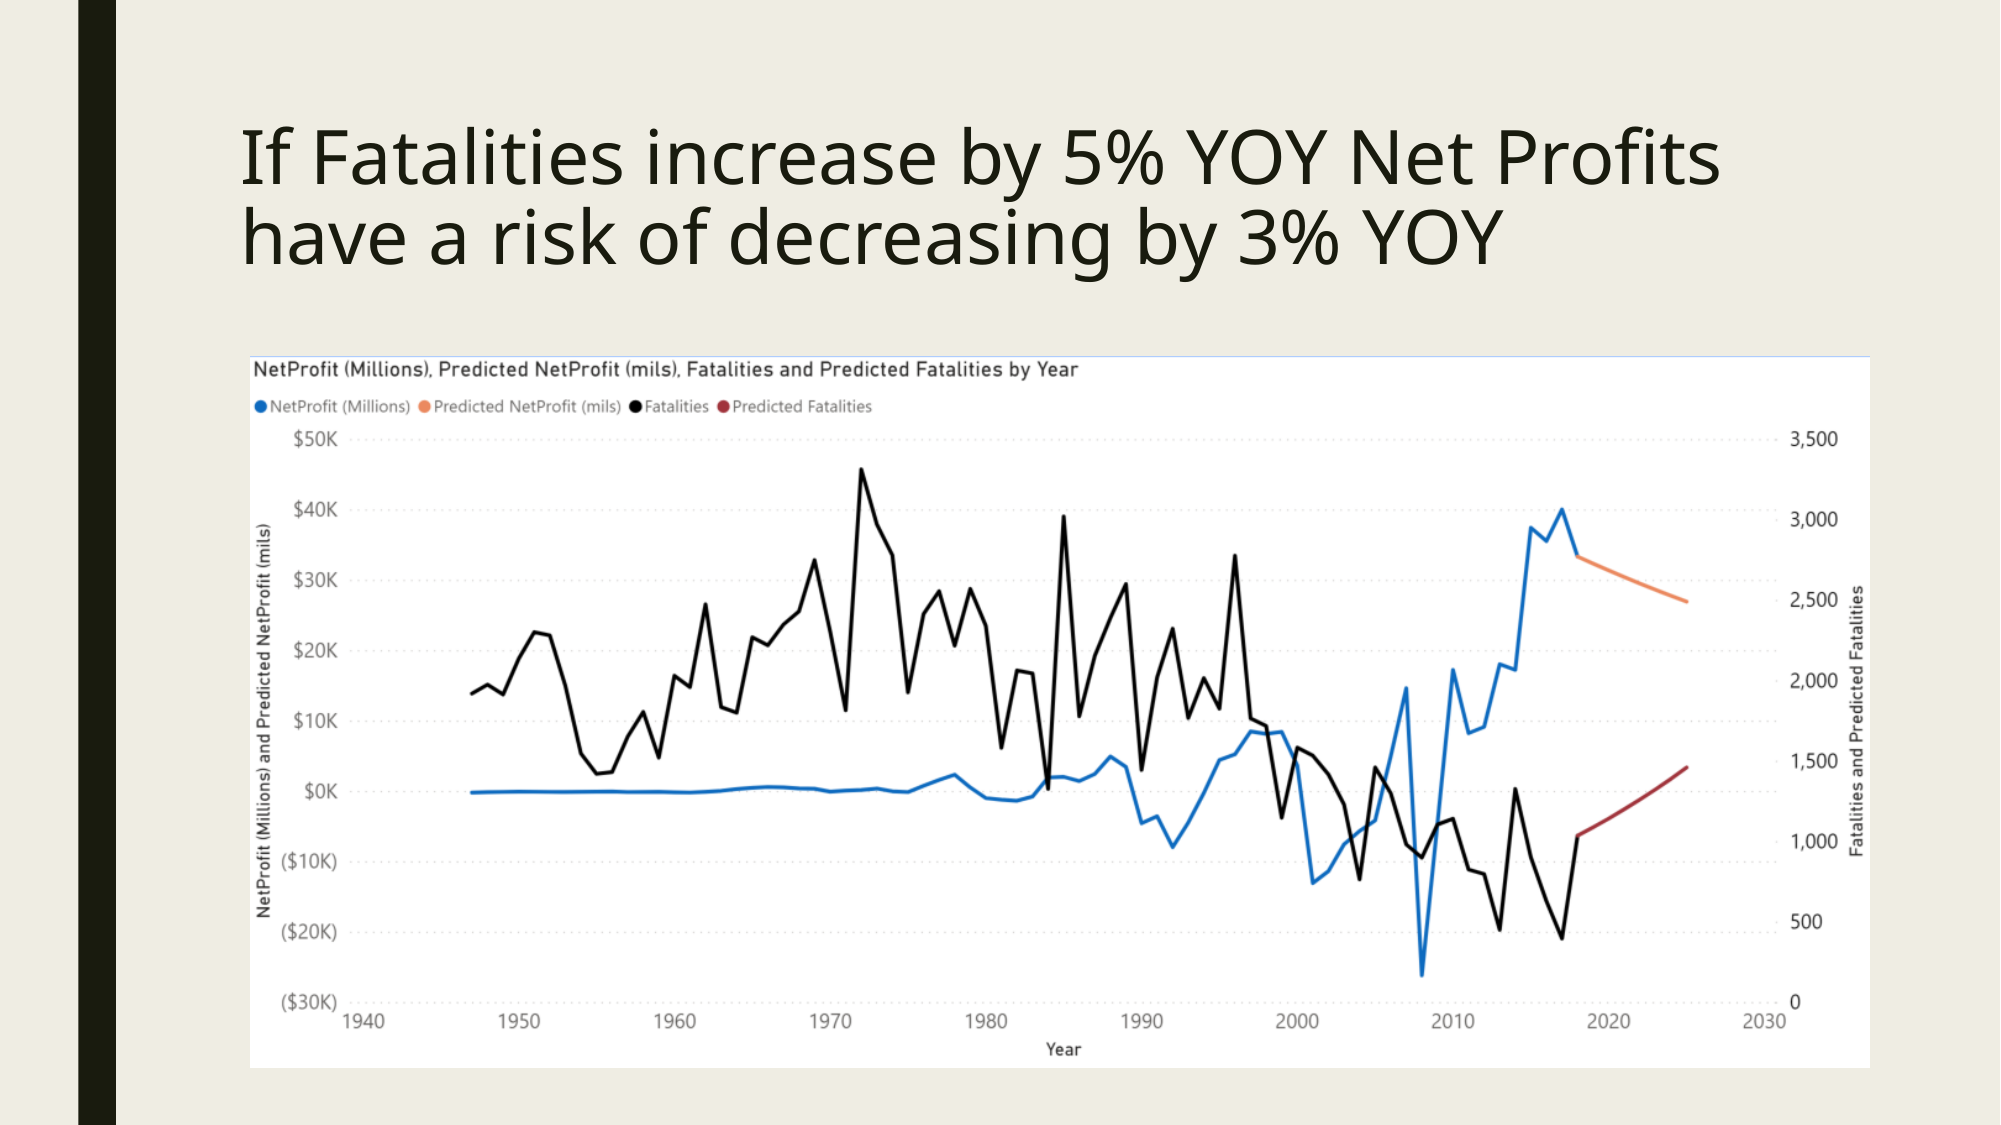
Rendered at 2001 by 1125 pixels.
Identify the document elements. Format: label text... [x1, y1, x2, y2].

title If Fatalities increase by 5% YOY Net Profits have a risk of decreasing by 3% YOY [225, 112, 1800, 357]
picture [250, 356, 1870, 1068]
